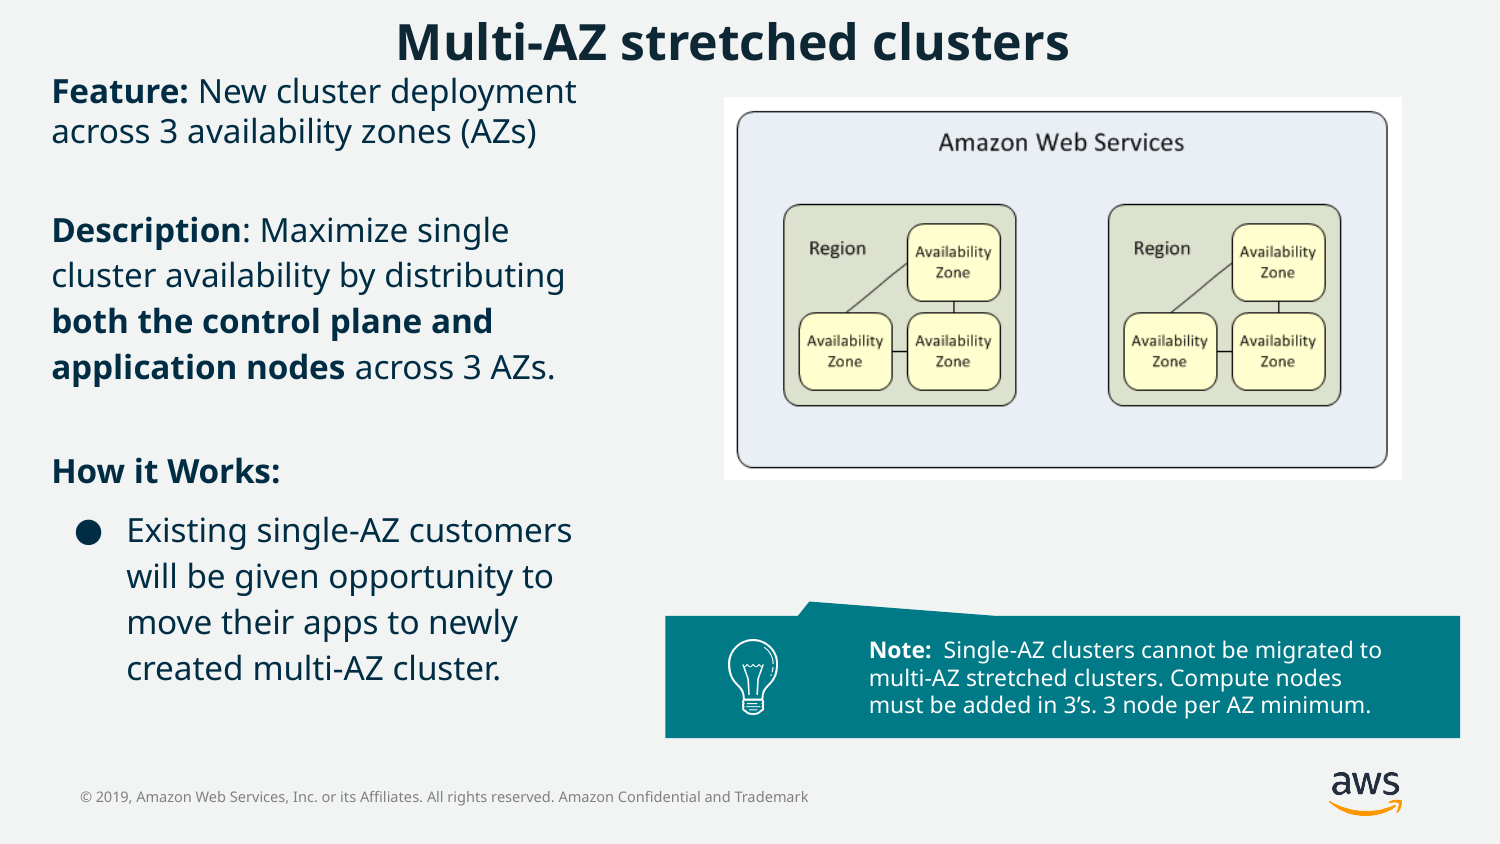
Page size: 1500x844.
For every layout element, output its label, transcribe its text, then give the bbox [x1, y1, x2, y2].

text_box [665, 601, 1461, 739]
picture [728, 639, 778, 715]
picture [724, 97, 1402, 480]
text_box Note: Single-AZ clusters cannot be migrated to multi-AZ stretched clusters. Compute nodes must be added in 3’s. 3 node per AZ minimum. [853, 627, 1403, 727]
picture [1329, 772, 1402, 816]
text_box Feature: New cluster deployment across 3 availability zones (AZs) Description: Maximize single cluster availability by distributing both the control plane and application nodes across 3 AZs. How it Works: Existing single-AZ customers will be given opportunity to move their apps to newly created multi-AZ cluster. [36, 55, 638, 616]
title Multi-AZ stretched clusters [380, 2, 1500, 86]
